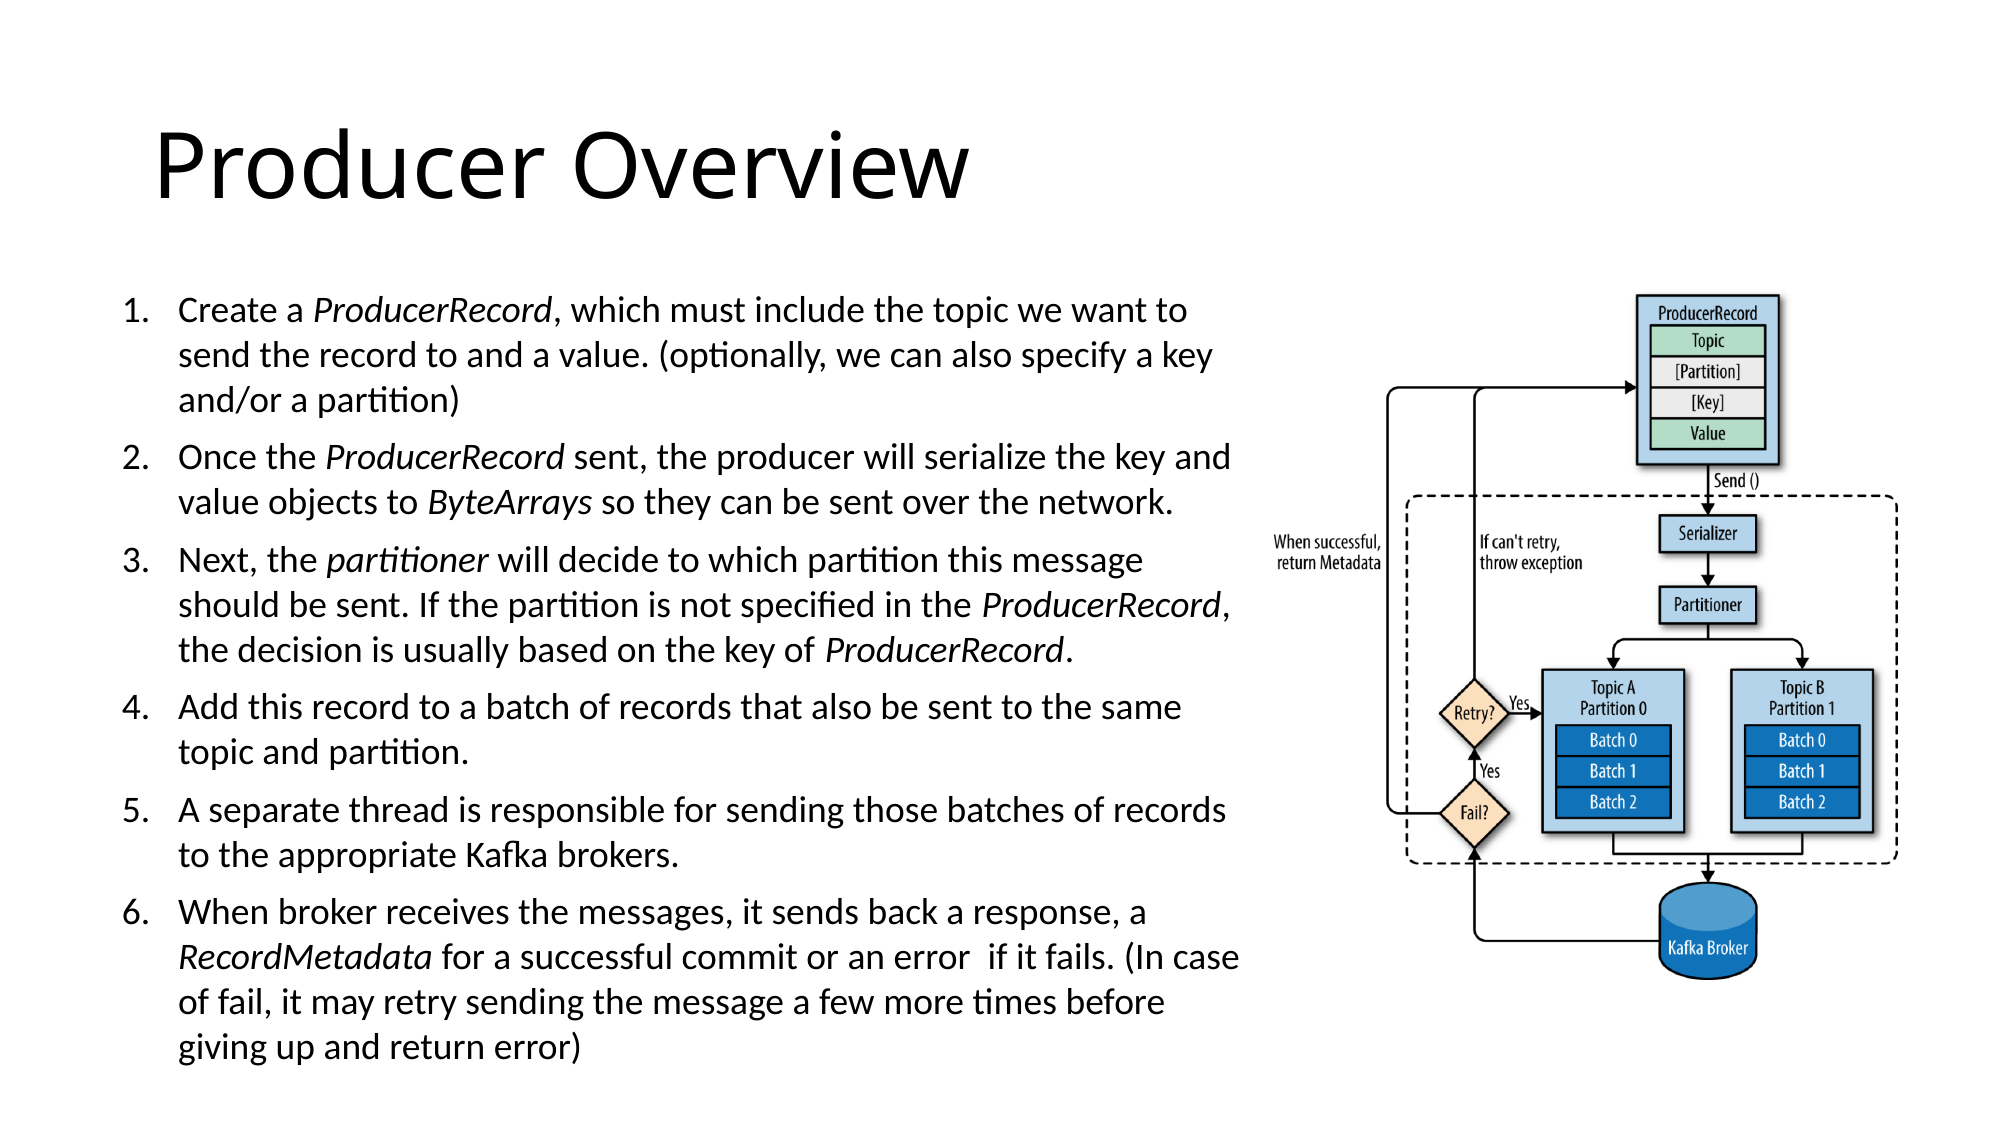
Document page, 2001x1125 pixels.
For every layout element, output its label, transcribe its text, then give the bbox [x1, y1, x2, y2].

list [1177, 277, 2000, 992]
title Producer Overview [137, 59, 1863, 277]
text_box Create a ProducerRecord, which must include the topic we want to send the record to and a value. (optionally, we can also specify a key and/or a partition) Once the ProducerRecord sent, the producer will serialize the key and value objects to ByteArrays so they can be sent over the network. Next, the partitioner will decide to which partition this message should be sent. If the partition is not specified in the ProducerRecord, the decision is usually based on the key of ProducerRecord. Add this record to a batch of records that also be sent to the same topic and partition. A separate thread is responsible for sending those batches of records to the appropriate Kafka brokers. When broker receives the messages, it sends back a response, a RecordMetadata for a successful commit or an error if it fails. (In case of fail, it may retry sending the message a few more times before giving up and return error) [107, 277, 1267, 1075]
